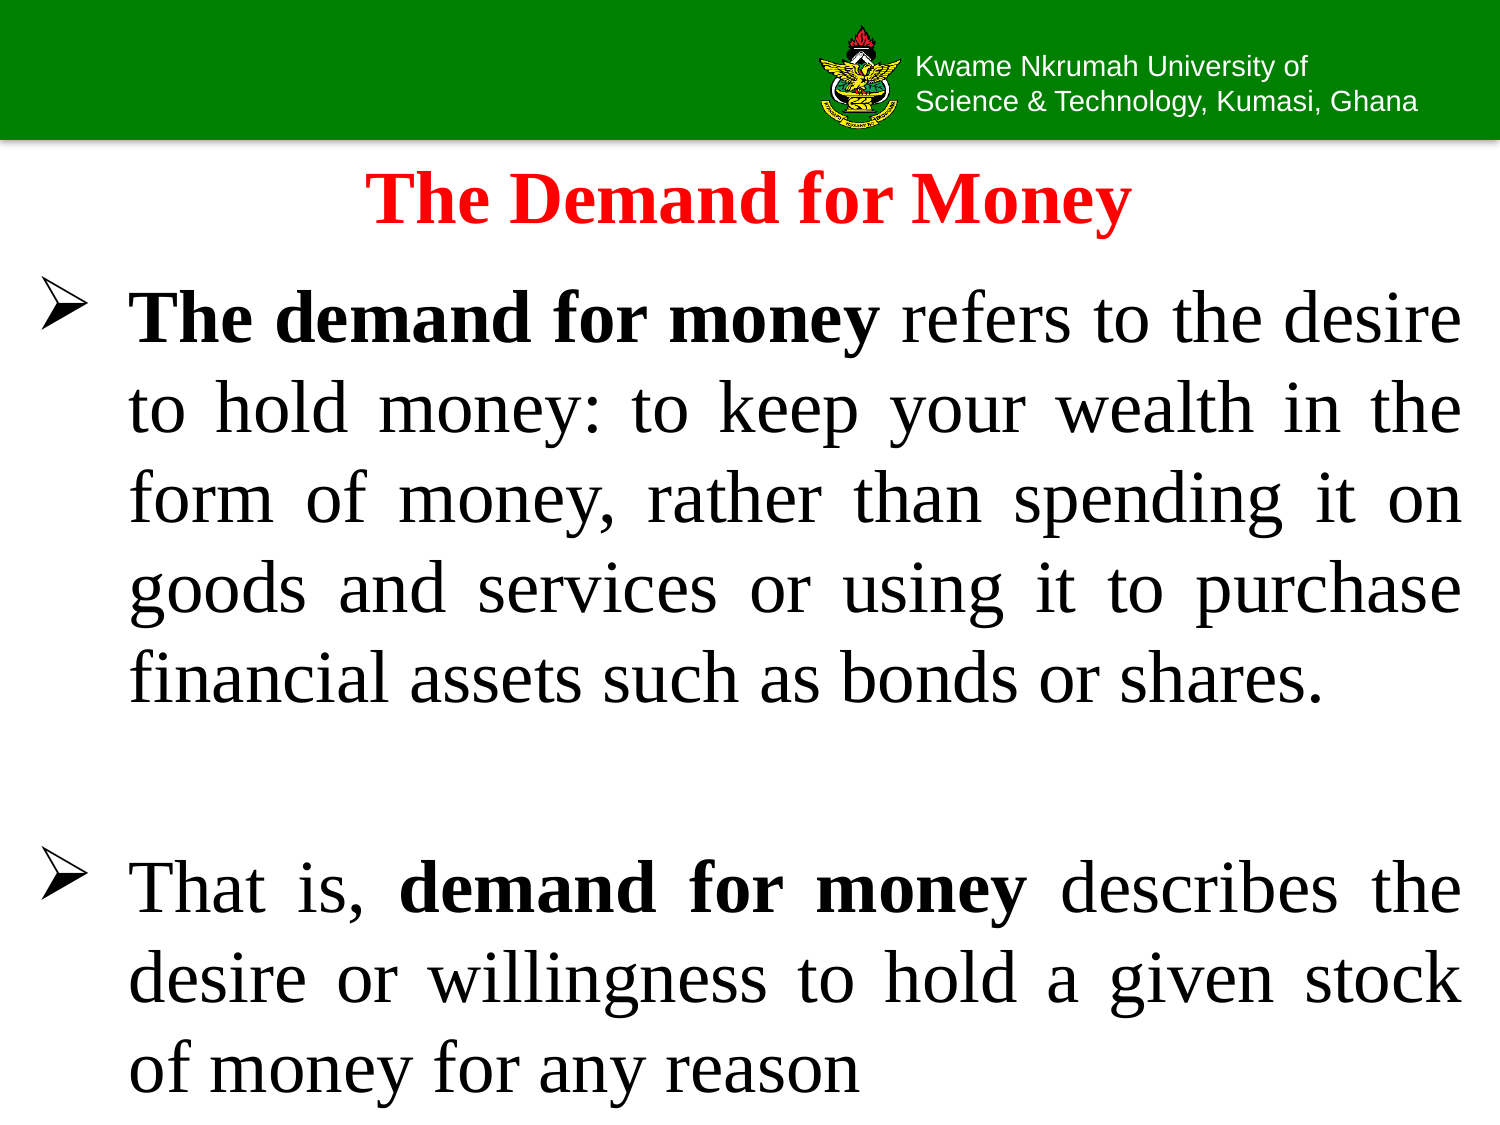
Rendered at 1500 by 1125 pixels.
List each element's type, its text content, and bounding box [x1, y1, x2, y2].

picture [819, 25, 901, 129]
title The Demand for Money [74, 140, 1425, 260]
subtitle The demand for money refers to the desire to hold money: to keep your wealth in the form of money, rather than spending it on goods and services or using it to purchase financial assets such as bonds or shares. That is, demand for money describes the desire or willingness to hold a given stock of money for any reason [19, 260, 1479, 1125]
